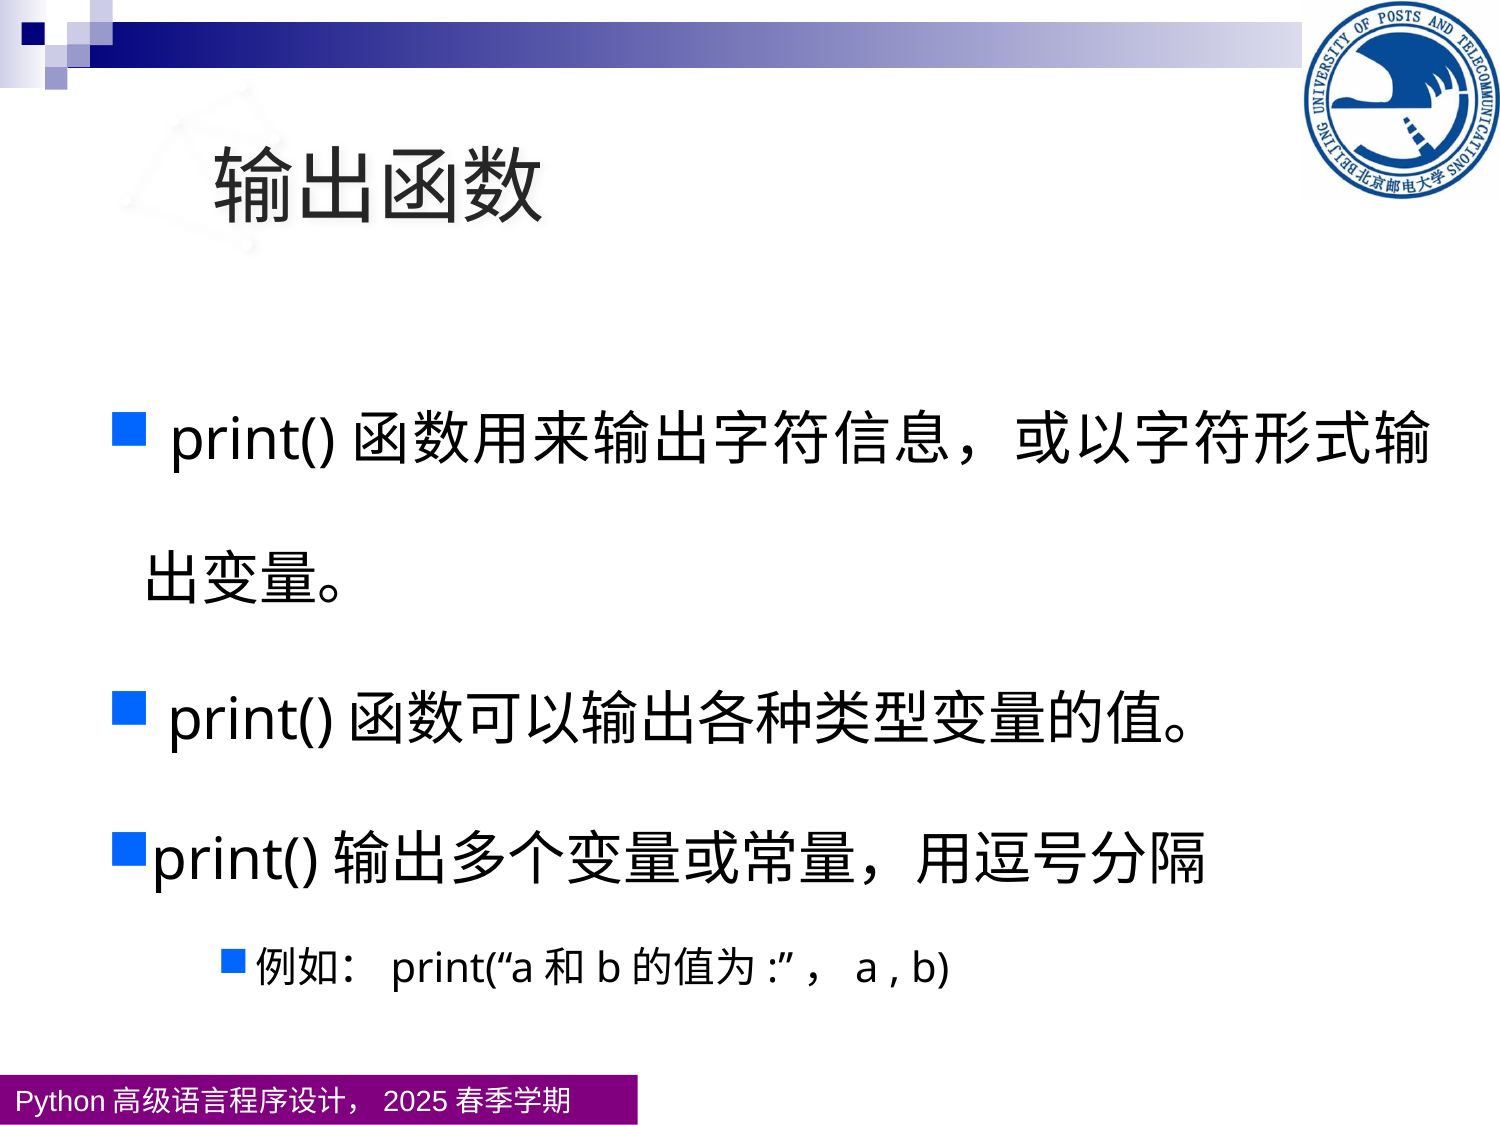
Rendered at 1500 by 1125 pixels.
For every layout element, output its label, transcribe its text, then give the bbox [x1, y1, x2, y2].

picture [1302, 0, 1500, 200]
text_box 输出函数 [318, 125, 560, 241]
text_box print()函数用来输出字符信息，或以字符形式输出变量。 print()函数可以输出各种类型变量的值。 print()输出多个变量或常量，用逗号分隔 例如：print(“a和b的值为:”，a , b) [53, 323, 1448, 999]
picture [111, 64, 314, 268]
